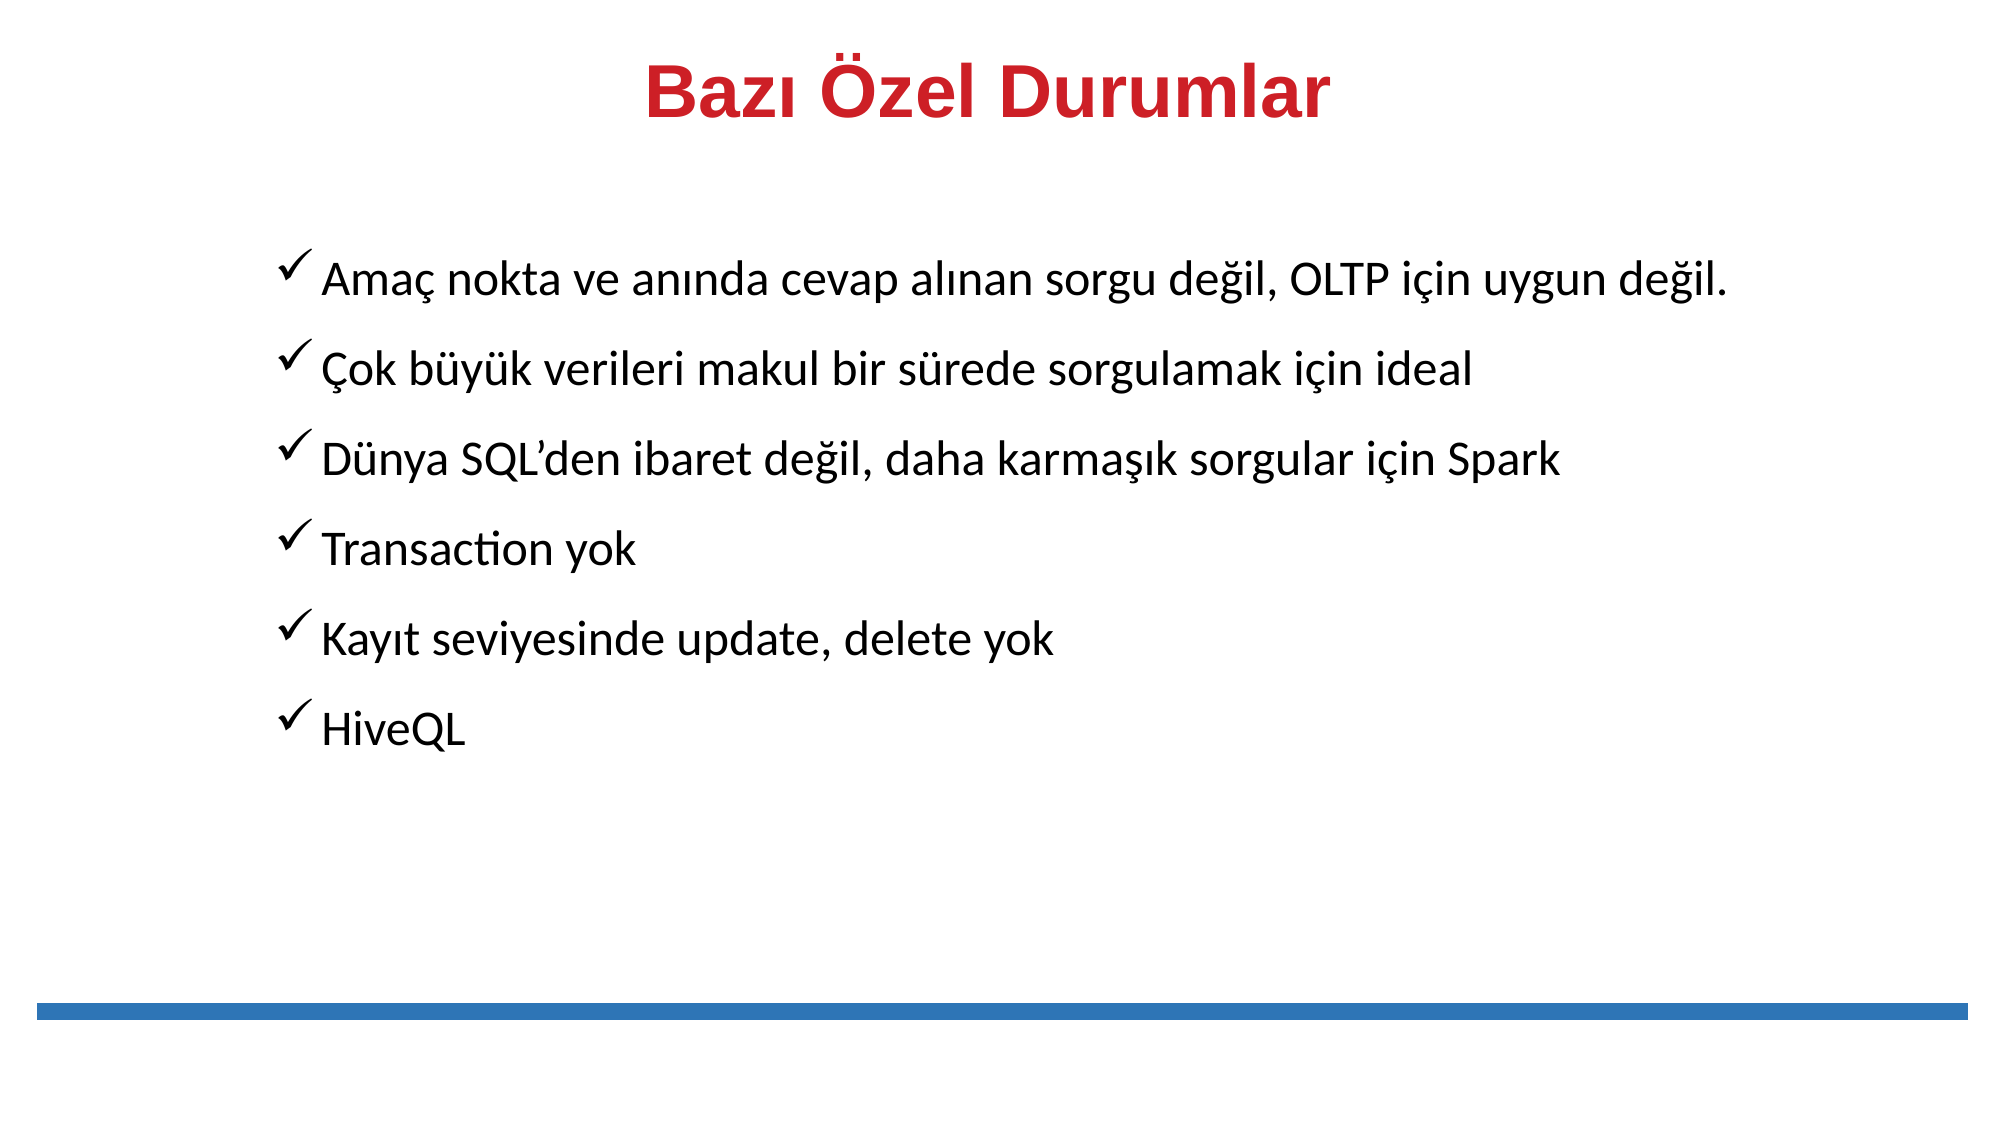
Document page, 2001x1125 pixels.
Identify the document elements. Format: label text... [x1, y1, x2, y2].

title Bazı Özel Durumlar [605, 53, 1372, 141]
text_box Amaç nokta ve anında cevap alınan sorgu değil, OLTP için uygun değil. Çok büyük verileri makul bir sürede sorgulamak için ideal Dünya SQL’den ibaret değil, daha karmaşık sorgular için Spark Transaction yok Kayıt seviyesinde update, delete yok HiveQL [259, 208, 1802, 764]
